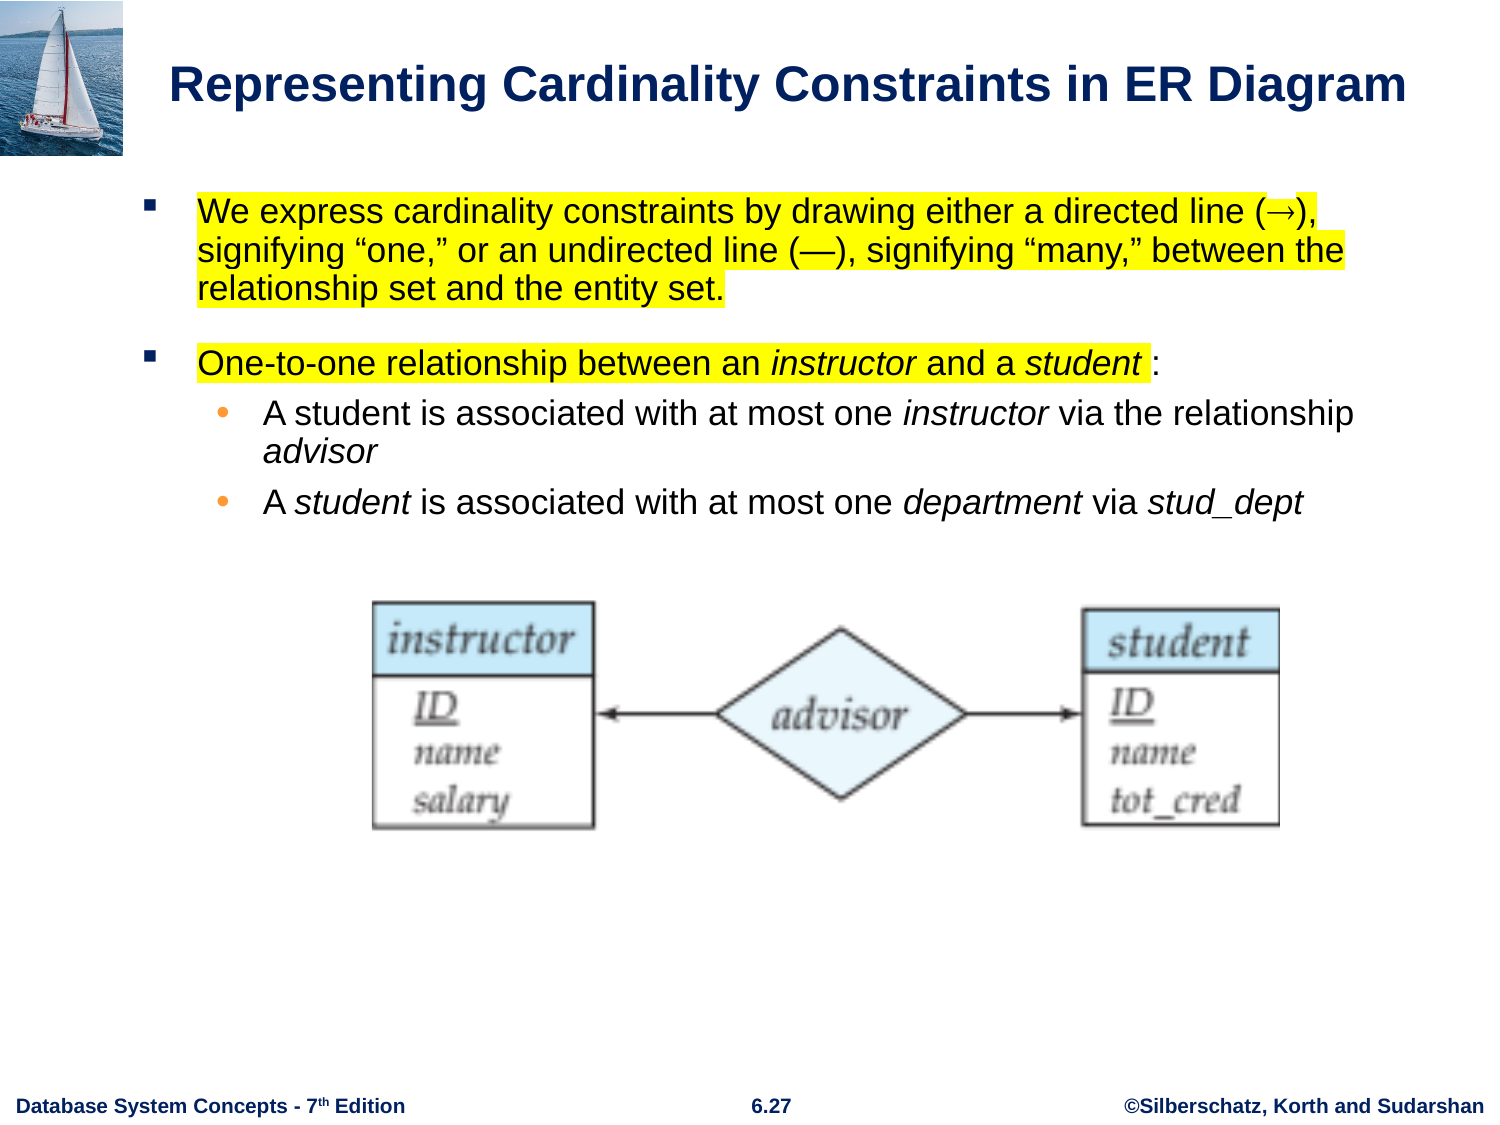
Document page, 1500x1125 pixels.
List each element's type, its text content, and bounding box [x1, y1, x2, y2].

picture [0, 1, 123, 156]
title Representing Cardinality Constraints in ER Diagram [125, 18, 1452, 120]
list We express cardinality constraints by drawing either a directed line (), signifying “one,” or an undirected line (—), signifying “many,” between the relationship set and the entity set. One-to-one relationship between an instructor and a student : A student is associated with at most one instructor via the relationship advisor A student is associated with at most one department via stud_dept [126, 185, 1381, 637]
picture [371, 599, 1281, 839]
